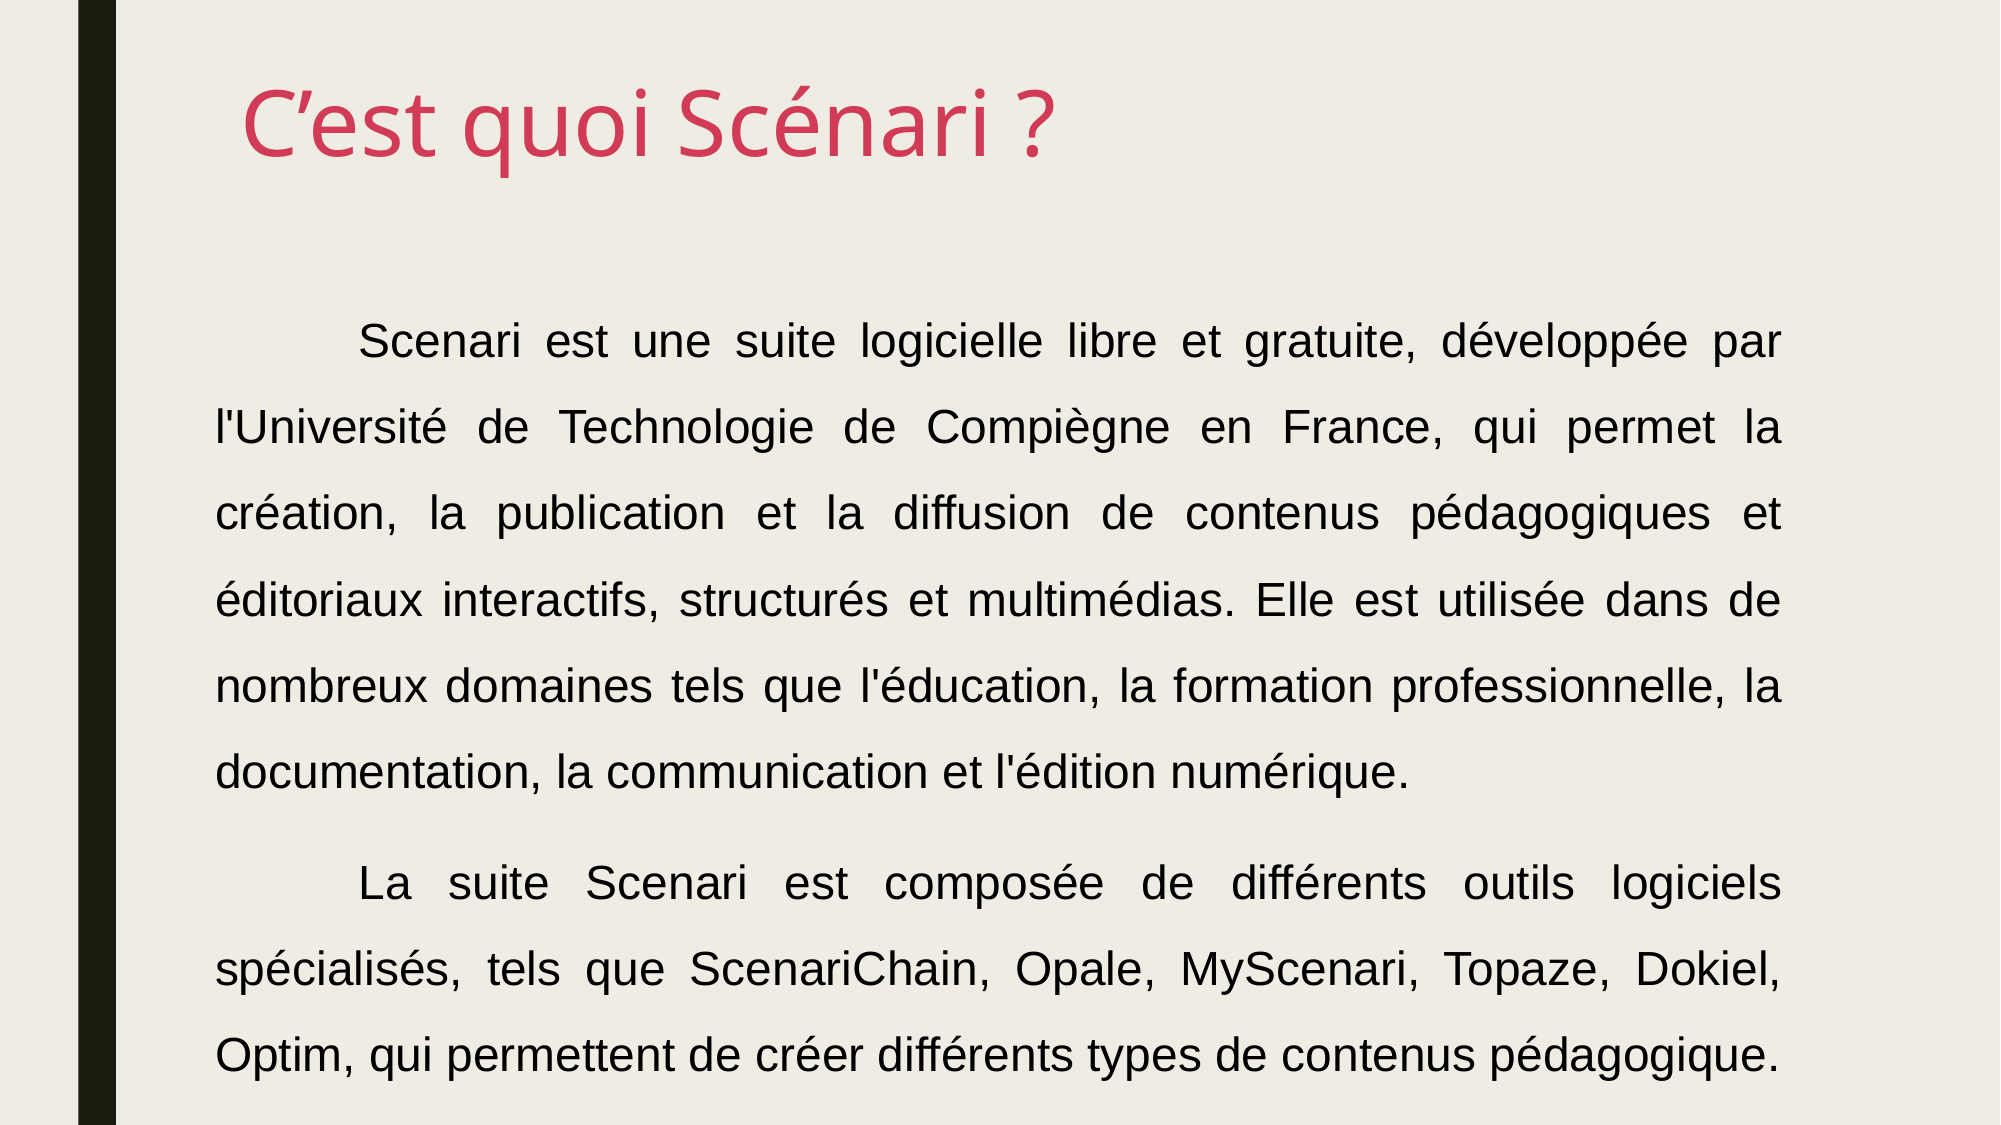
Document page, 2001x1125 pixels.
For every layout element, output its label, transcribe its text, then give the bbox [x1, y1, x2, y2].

list Scenari est une suite logicielle libre et gratuite, développée par l'Université de Technologie de Compiègne en France, qui permet la création, la publication et la diffusion de contenus pédagogiques et éditoriaux interactifs, structurés et multimédias. Elle est utilisée dans de nombreux domaines tels que l'éducation, la formation professionnelle, la documentation, la communication et l'édition numérique. La suite Scenari est composée de différents outils logiciels spécialisés, tels que ScenariChain, Opale, MyScenari, Topaze, Dokiel, Optim, qui permettent de créer différents types de contenus pédagogique. [200, 162, 1800, 1100]
title C’est quoi Scénari ? [225, 70, 1800, 162]
